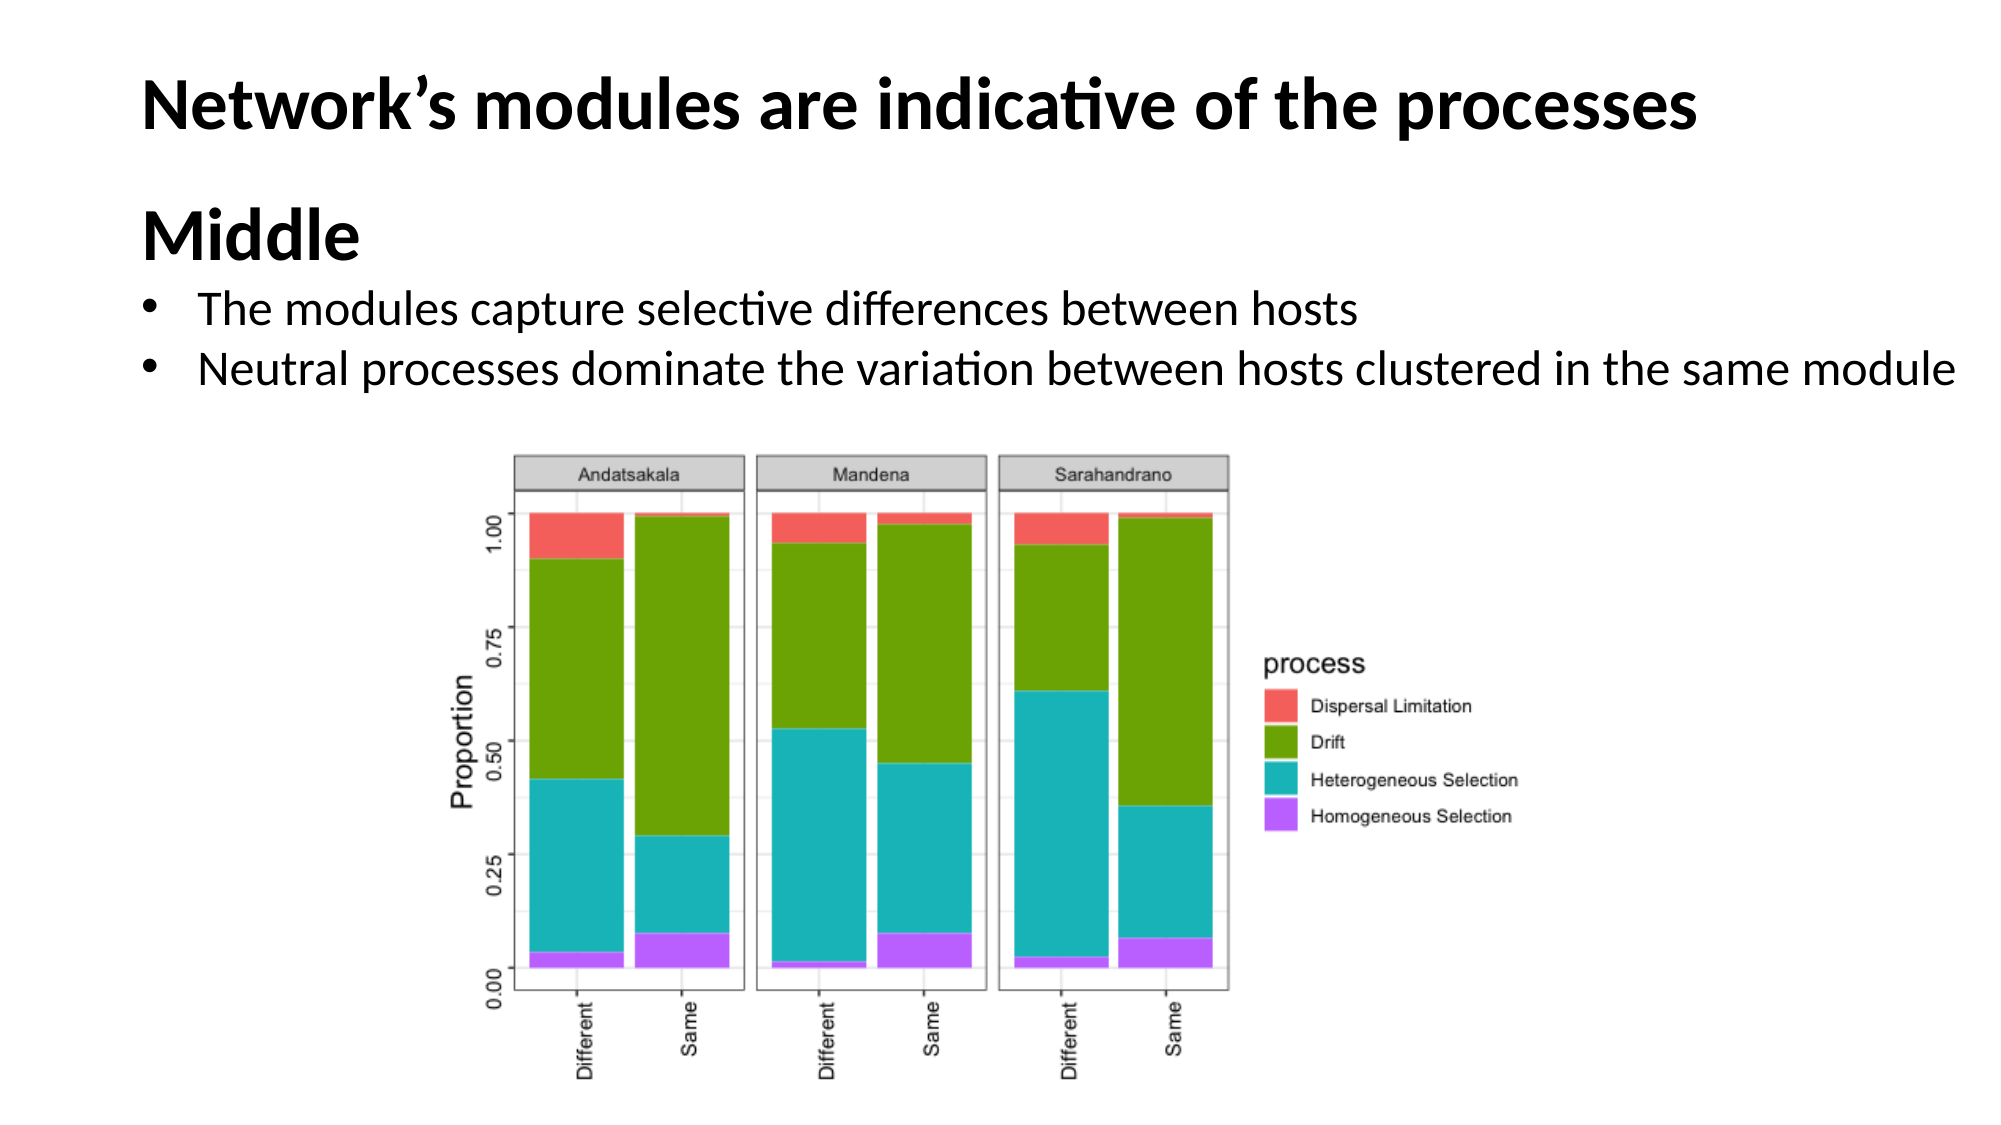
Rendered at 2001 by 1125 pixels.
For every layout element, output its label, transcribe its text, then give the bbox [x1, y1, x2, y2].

text_box Network’s modules are indicative of the processes [126, 57, 1781, 177]
picture [439, 445, 1542, 1125]
text_box Middle The modules capture selective differences between hosts Neutral processes dominate the variation between hosts clustered in the same module [126, 177, 2000, 403]
